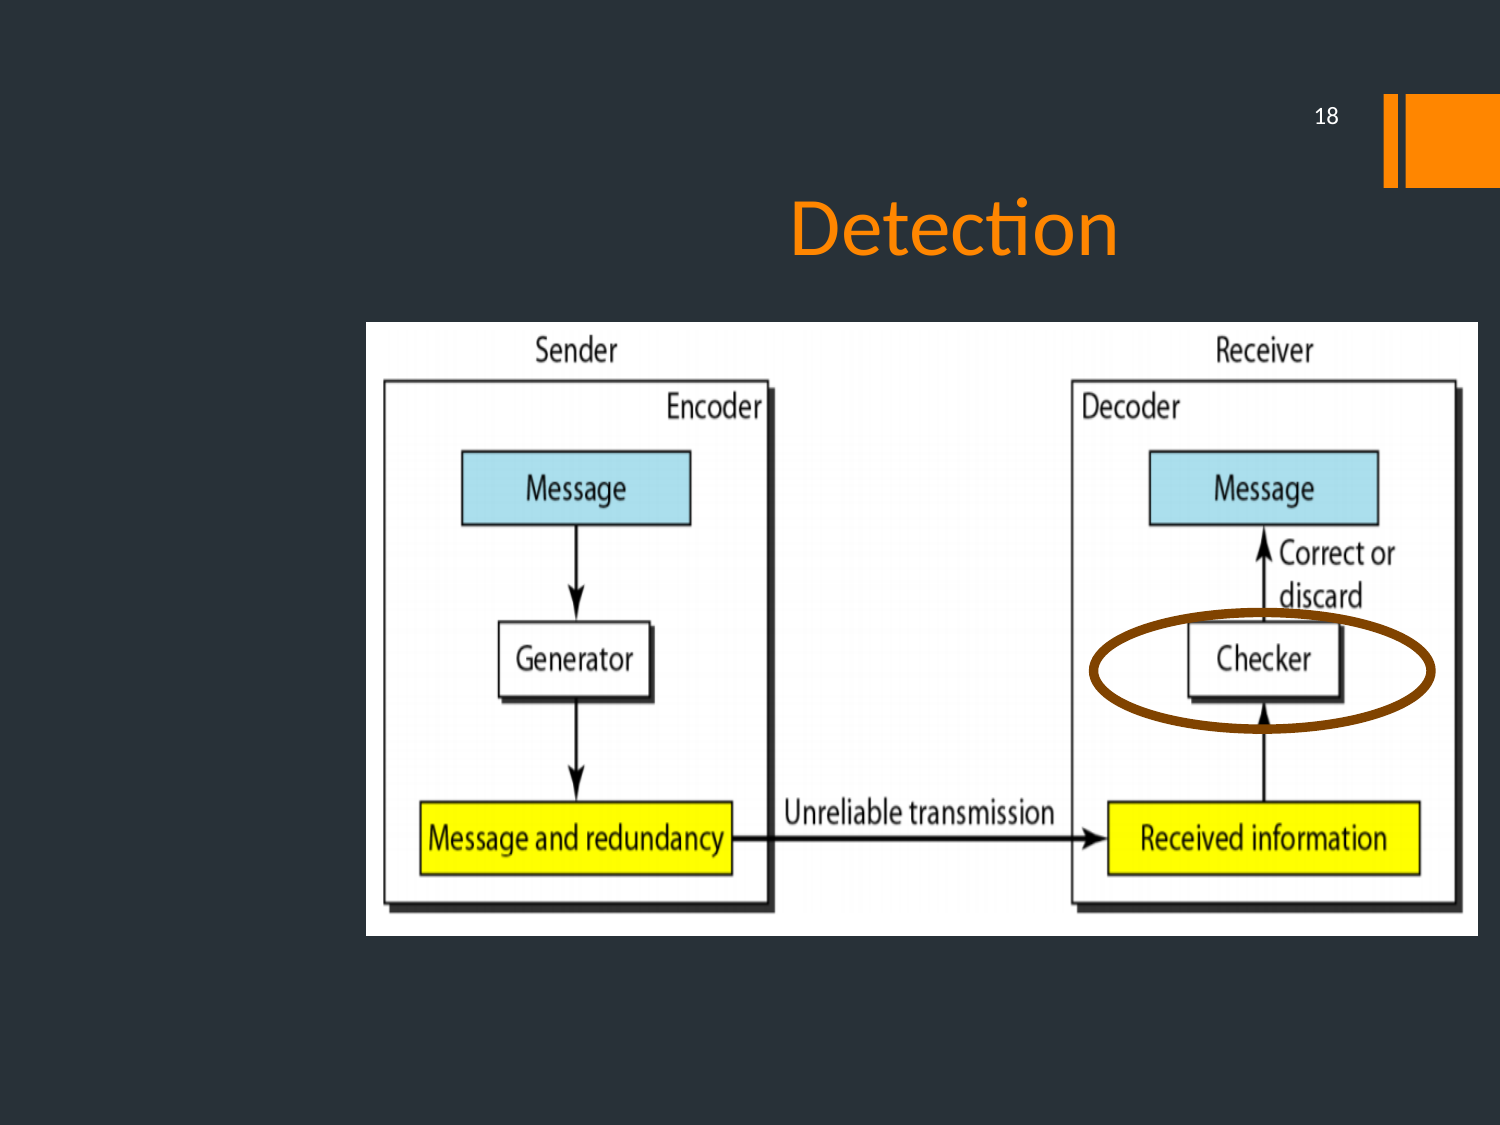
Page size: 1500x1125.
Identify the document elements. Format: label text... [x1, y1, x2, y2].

picture [365, 322, 1478, 937]
title Detection [774, 79, 1350, 280]
slide_number 18 [1199, 90, 1355, 140]
